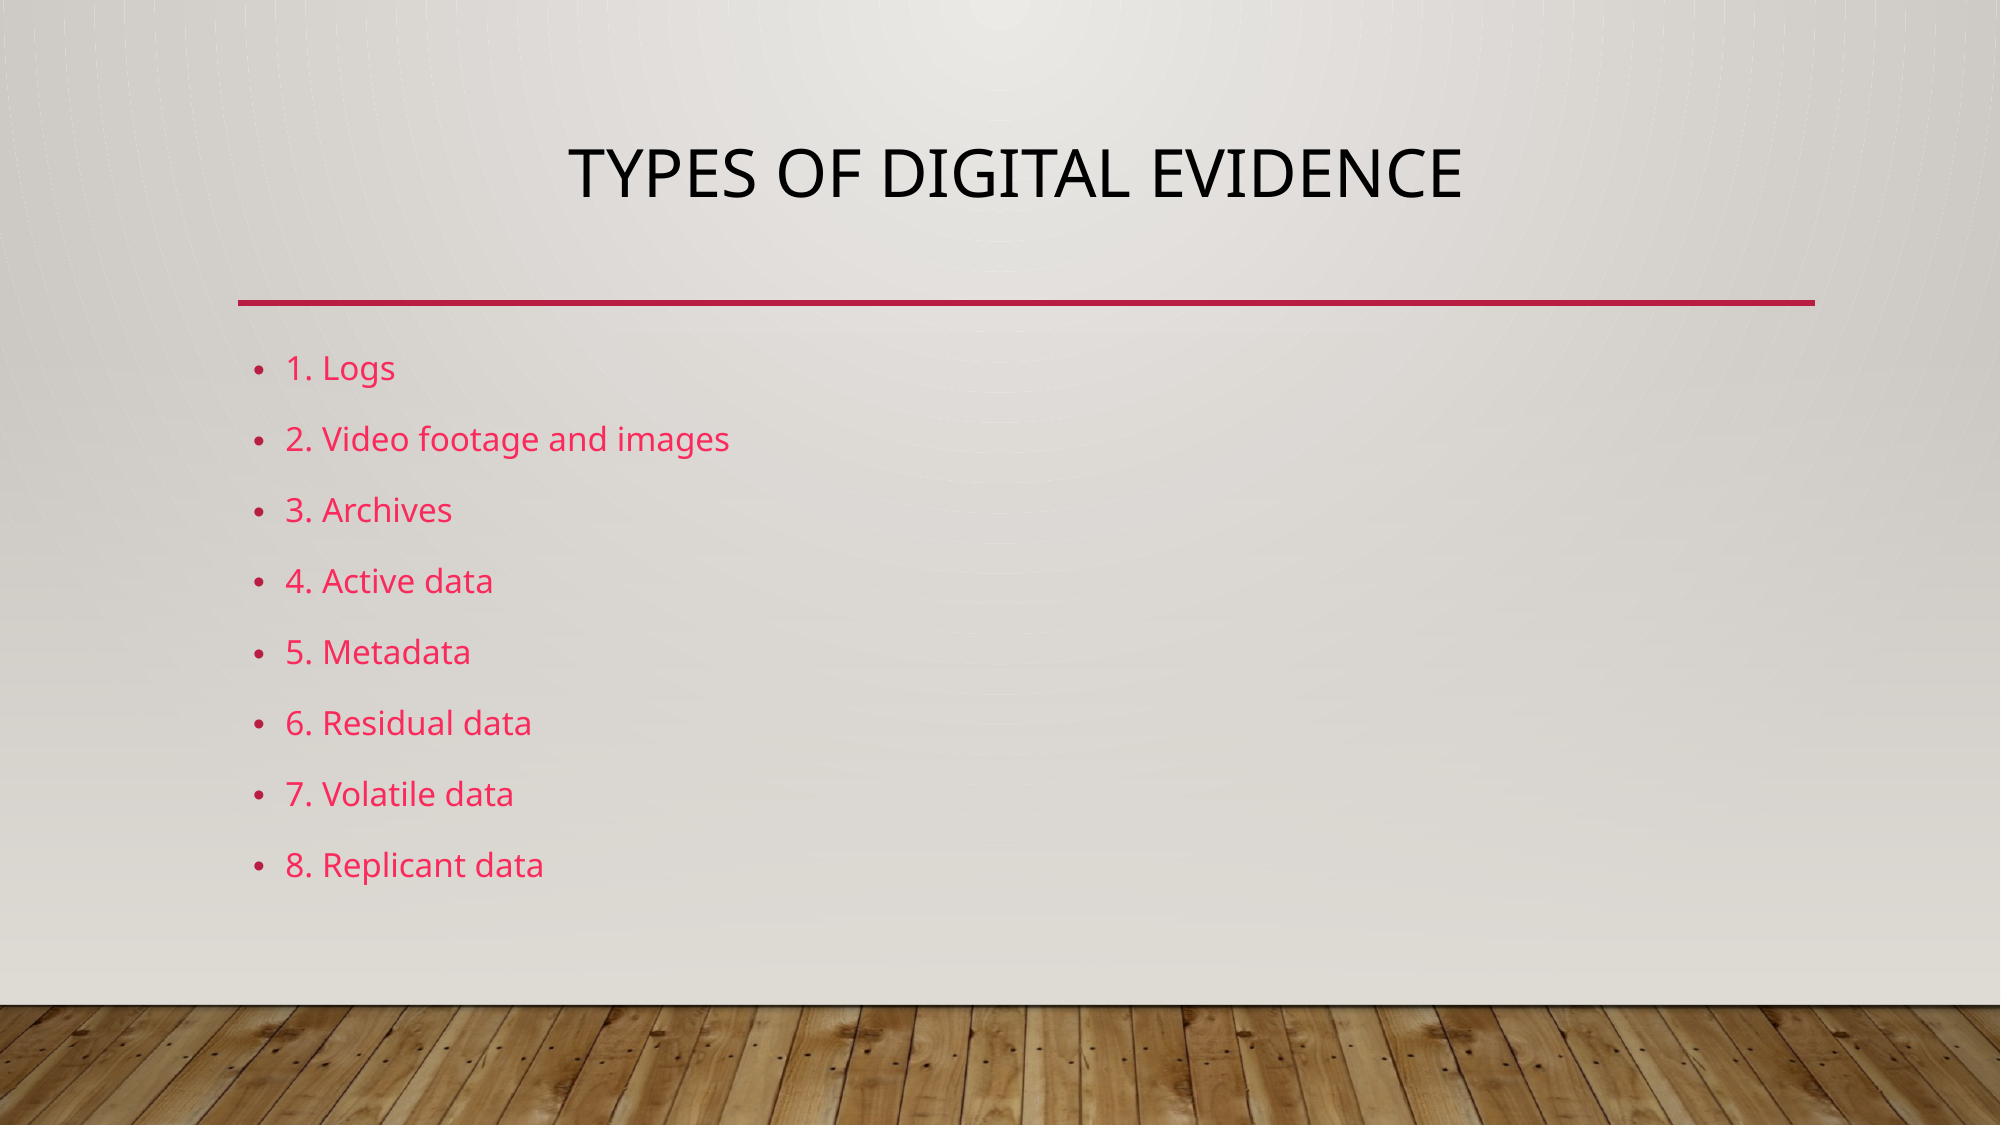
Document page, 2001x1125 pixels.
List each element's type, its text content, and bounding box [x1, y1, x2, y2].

title Types of Digital Evidence [238, 131, 1814, 305]
list 1. Logs 2. Video footage and images 3. Archives 4. Active data 5. Metadata 6. Residual data 7. Volatile data 8. Replicant data [238, 330, 1814, 897]
picture [0, 1005, 2000, 1125]
